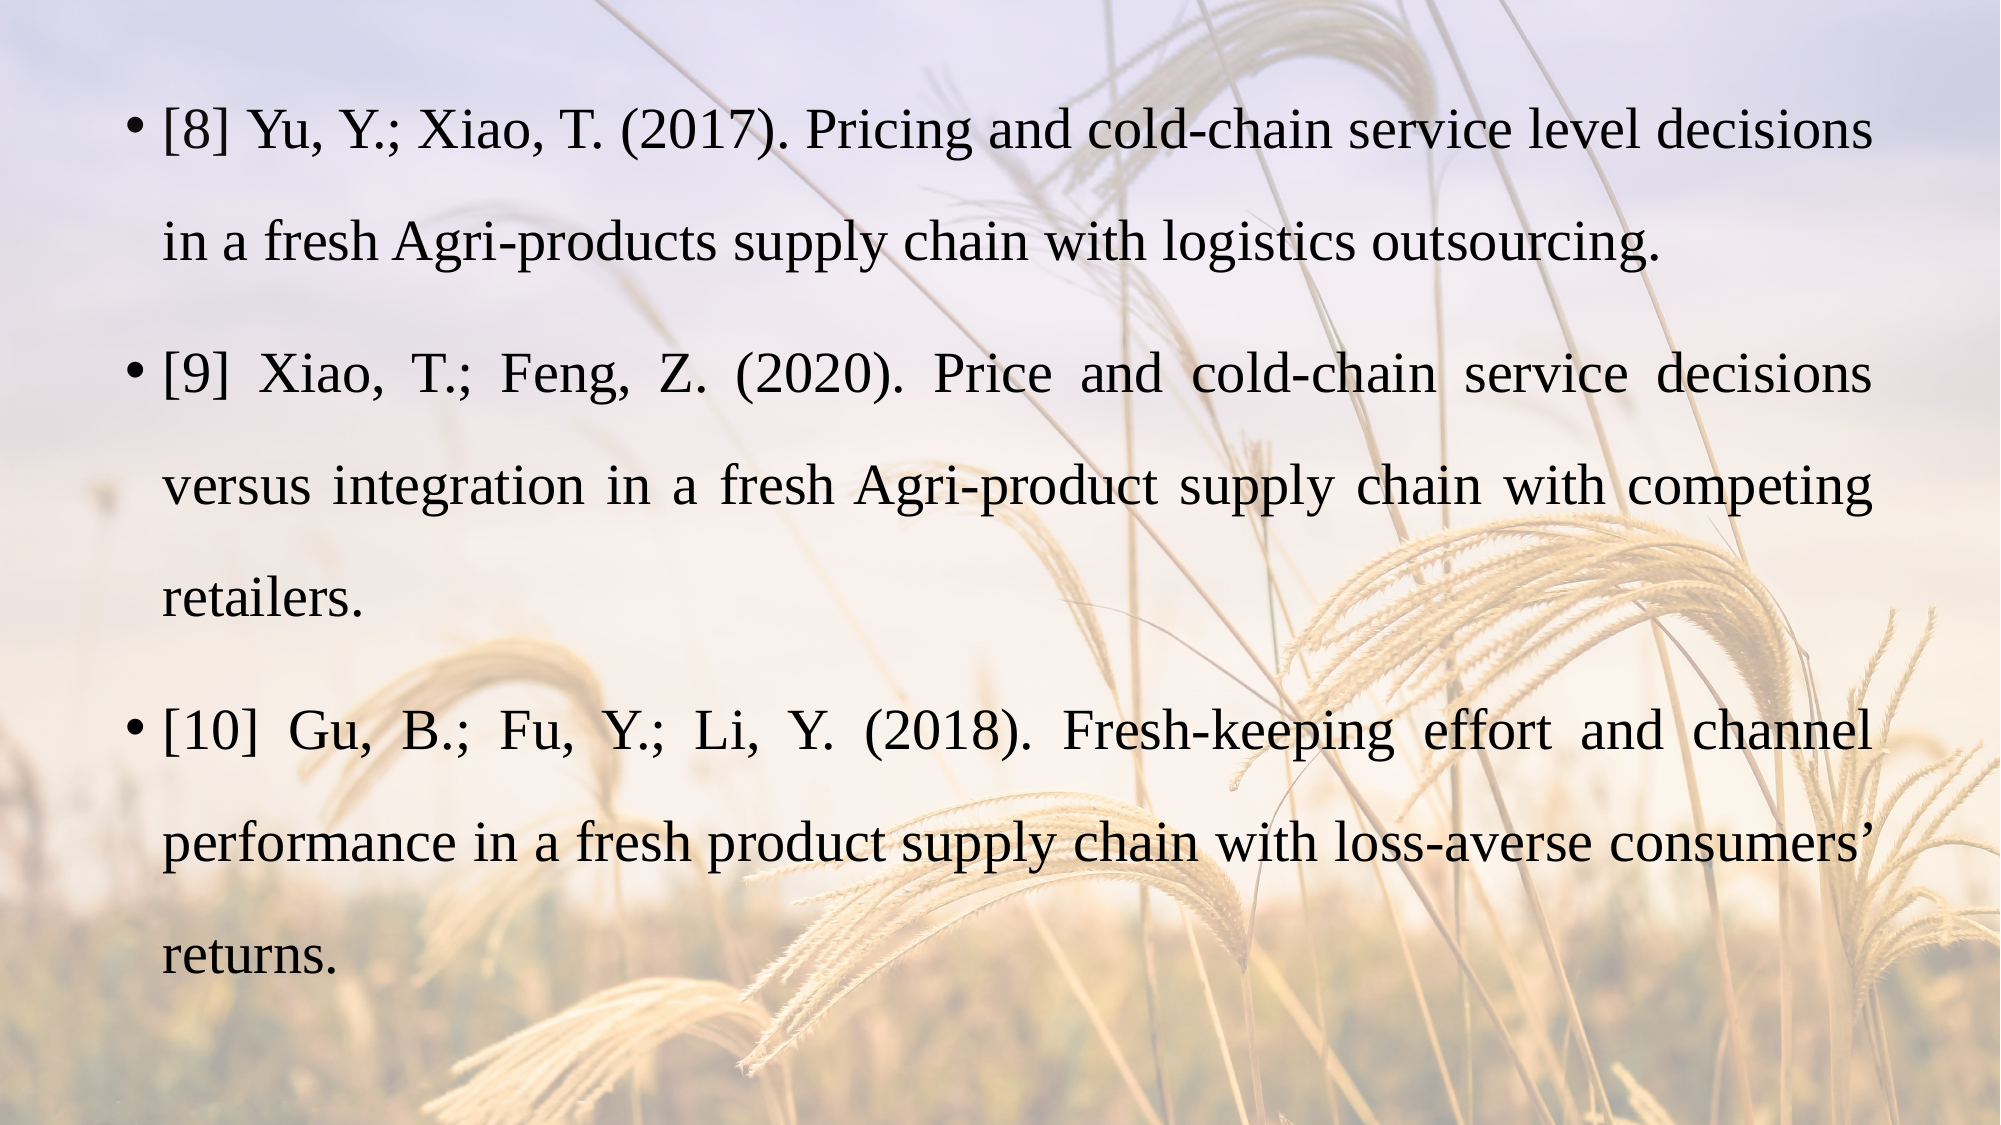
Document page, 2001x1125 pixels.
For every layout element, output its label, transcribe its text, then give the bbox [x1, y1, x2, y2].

list [8] Yu, Y.; Xiao, T. (2017). Pricing and cold-chain service level decisions in a fresh Agri-products supply chain with logistics outsourcing. [9] Xiao, T.; Feng, Z. (2020). Price and cold-chain service decisions versus integration in a fresh Agri-product supply chain with competing retailers. [10] Gu, B.; Fu, Y.; Li, Y. (2018). Fresh-keeping effort and channel performance in a fresh product supply chain with loss-averse consumers’ returns. [110, 40, 1890, 1112]
